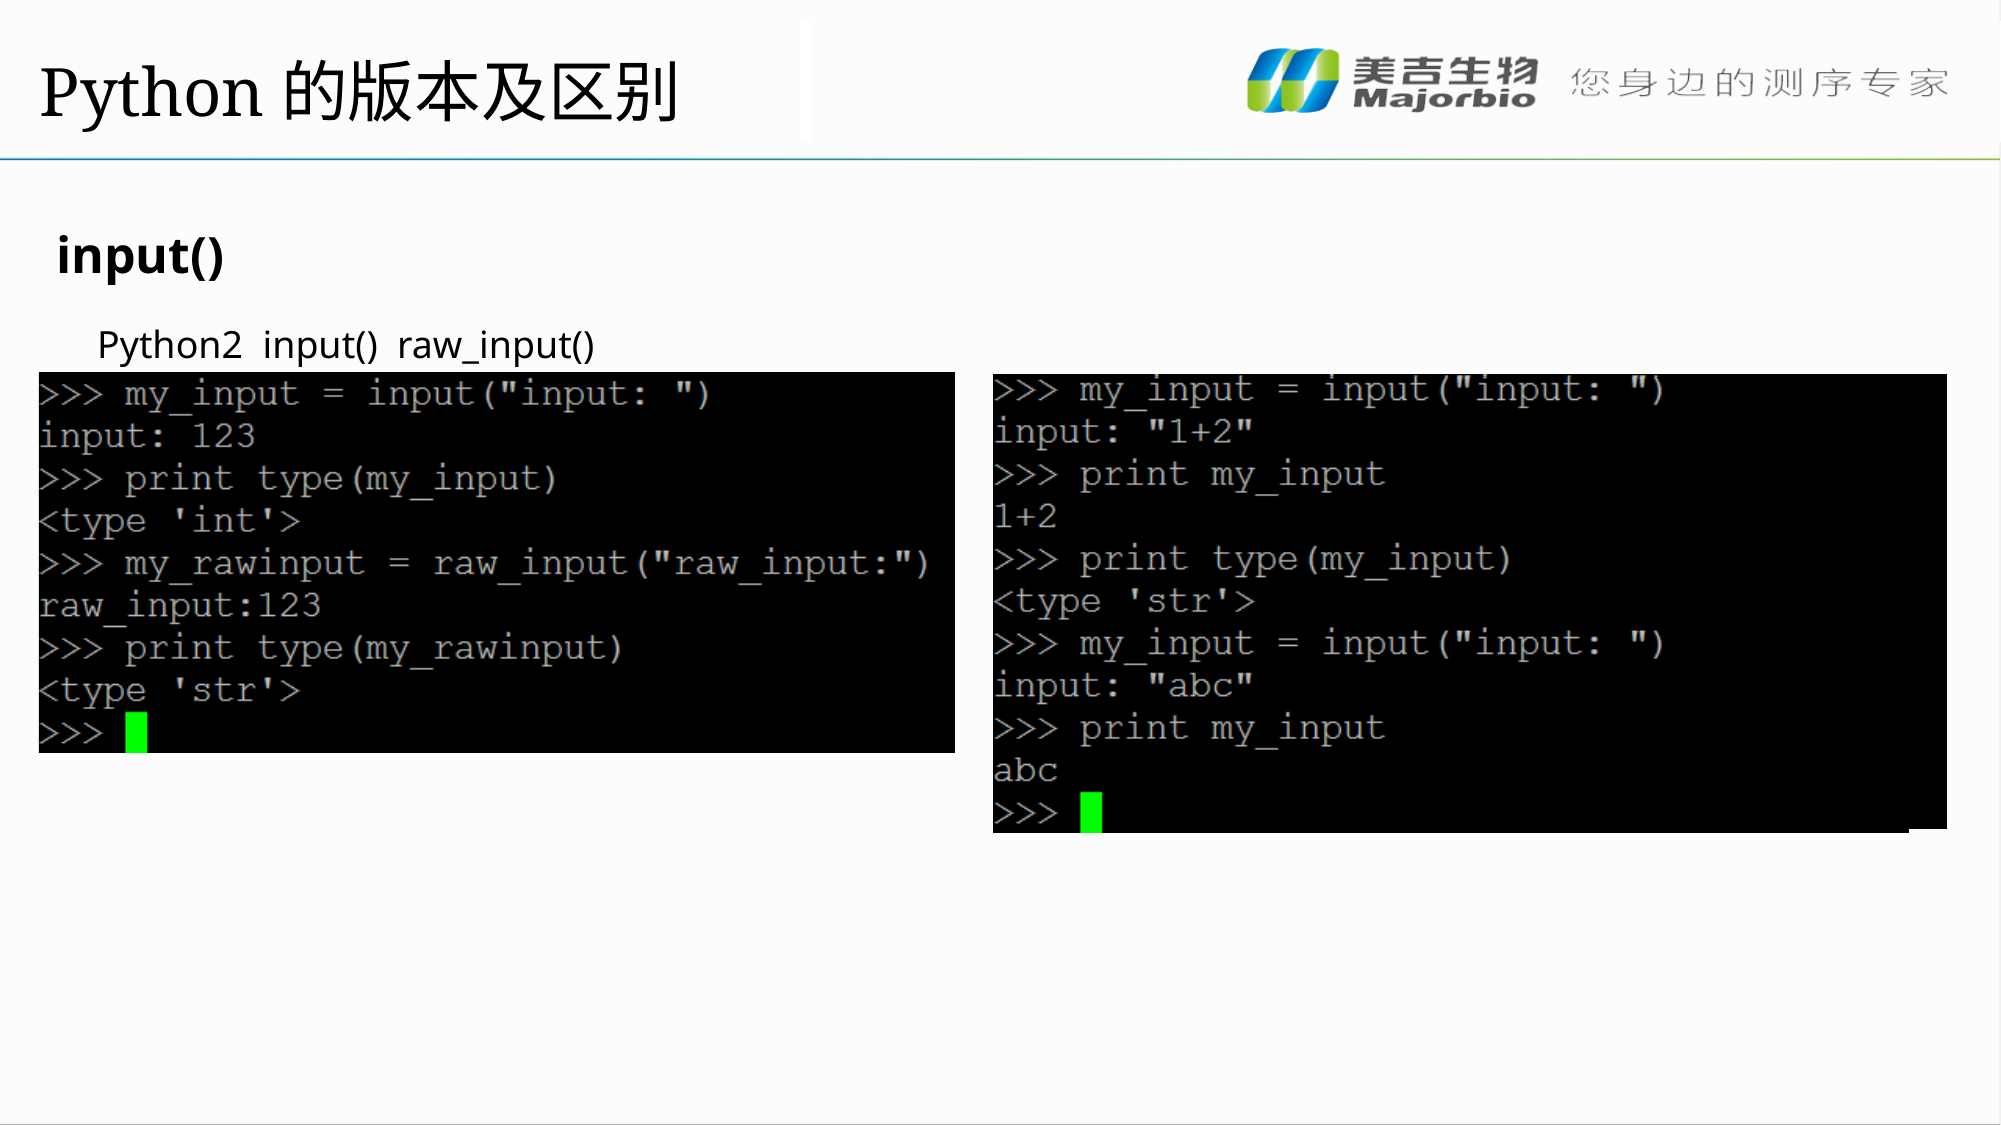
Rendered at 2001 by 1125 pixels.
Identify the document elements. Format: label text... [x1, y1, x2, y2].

text_box input() [41, 216, 240, 291]
picture [0, 0, 2001, 1125]
text_box Python的版本及区别 [25, 42, 697, 138]
text_box Python2 input() raw_input() [82, 313, 610, 370]
